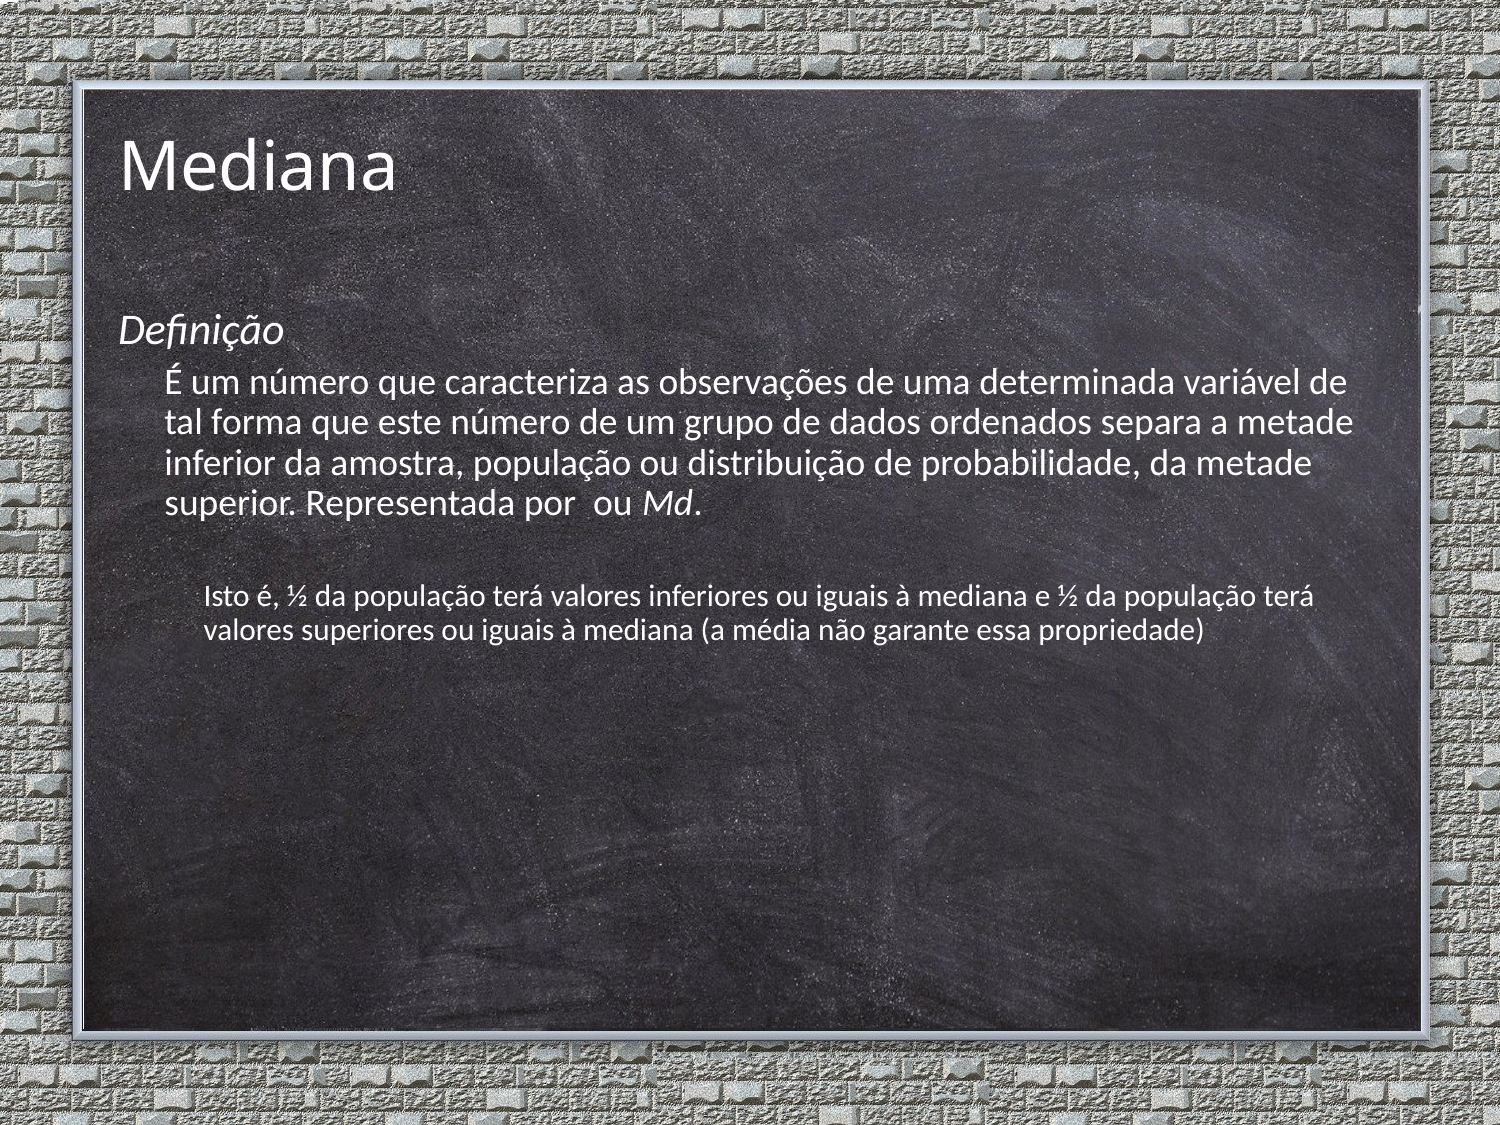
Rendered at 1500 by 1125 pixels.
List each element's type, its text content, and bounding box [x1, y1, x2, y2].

picture [0, 0, 1500, 1125]
title Mediana [103, 59, 1397, 278]
